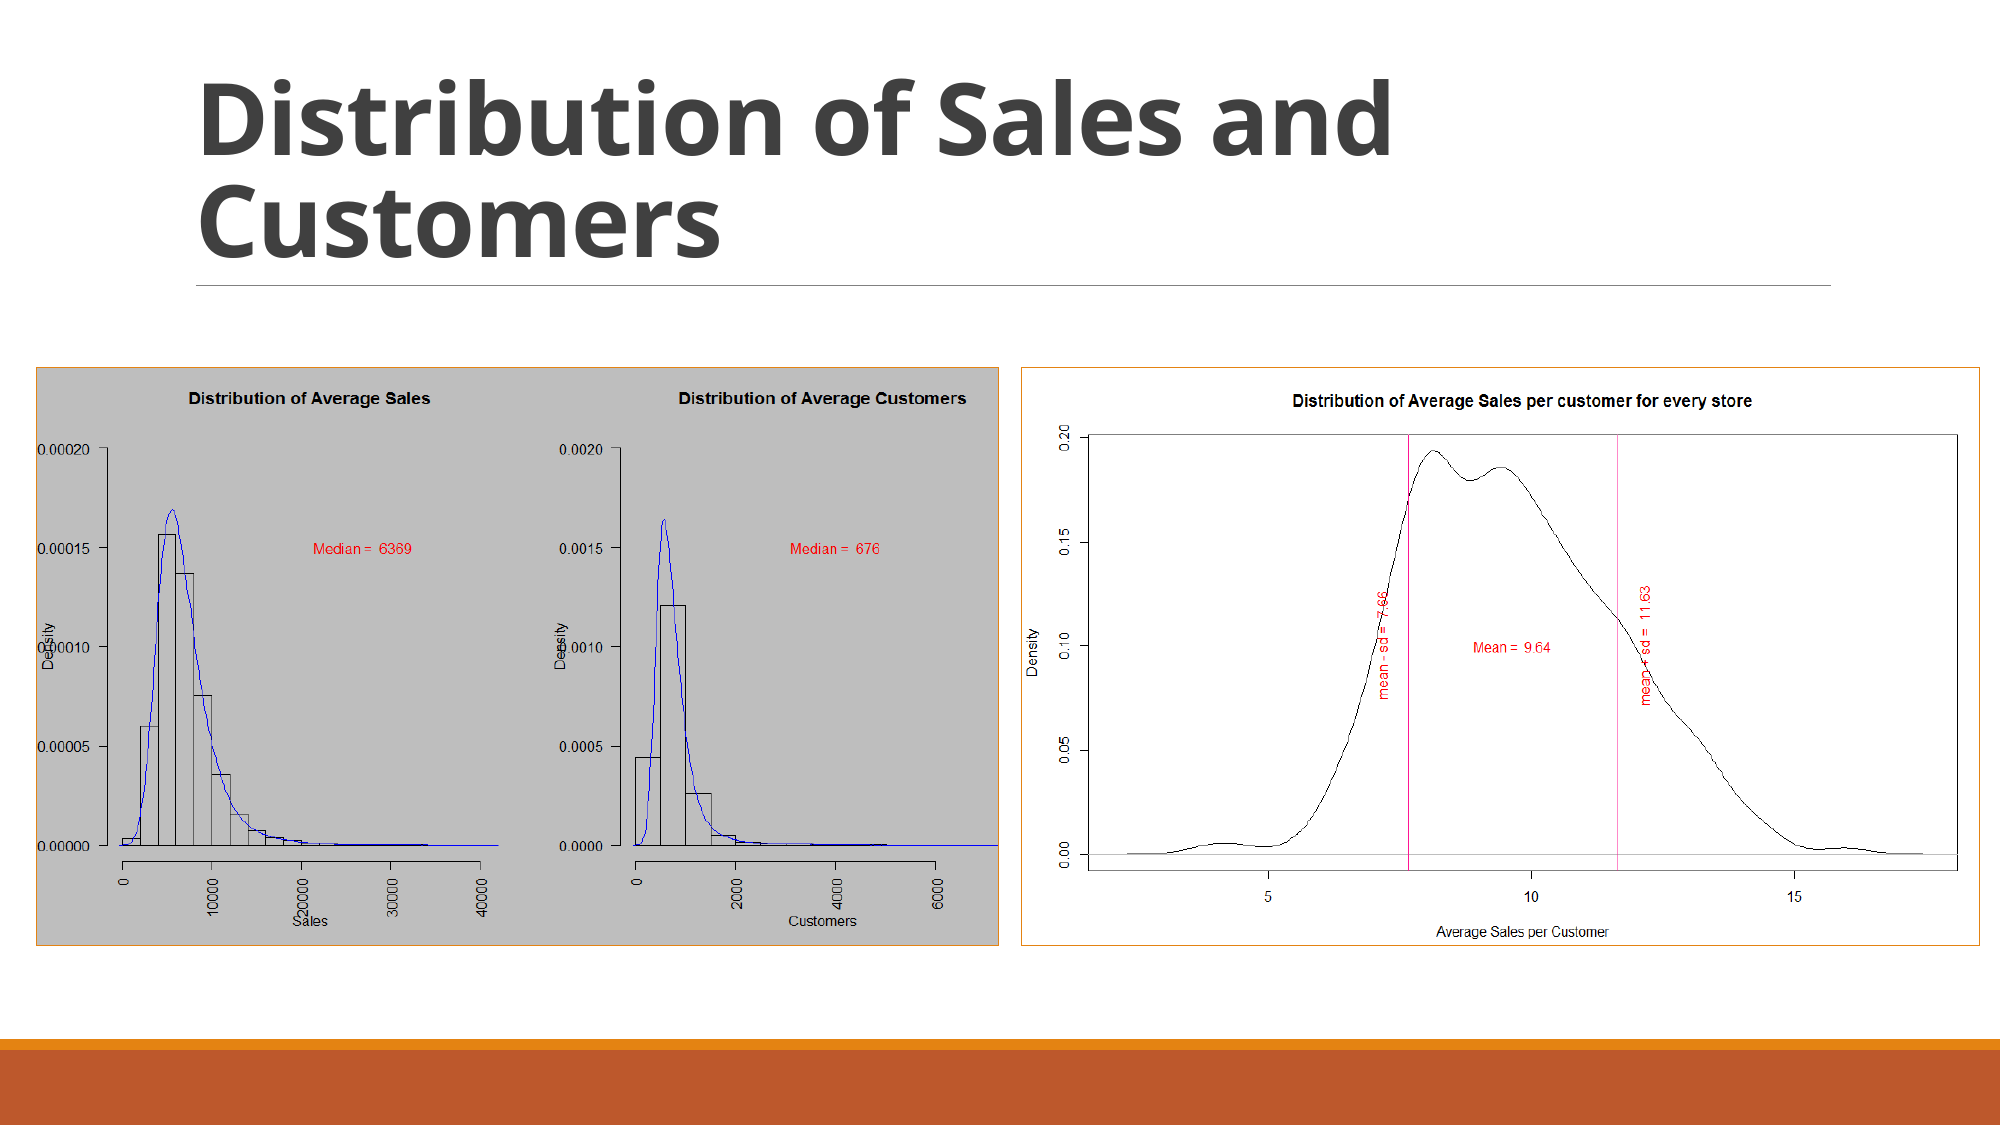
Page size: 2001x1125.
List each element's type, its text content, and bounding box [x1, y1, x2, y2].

picture [1021, 367, 1981, 946]
title Distribution of Sales and Customers [180, 47, 1830, 285]
picture [36, 367, 1000, 946]
